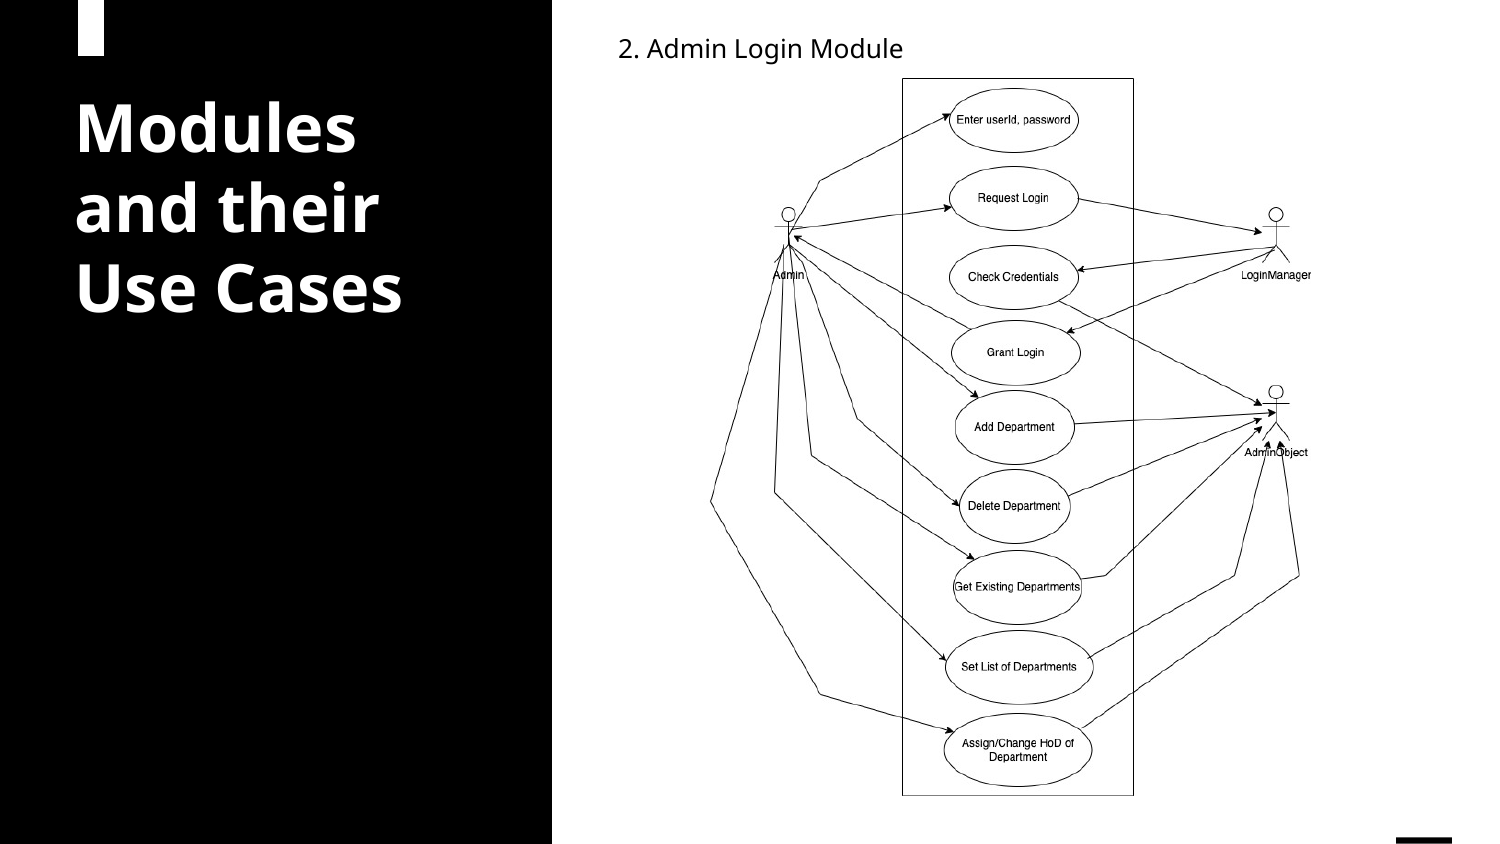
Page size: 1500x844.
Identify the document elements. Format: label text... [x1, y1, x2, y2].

title Modules and their Use Cases [59, 78, 503, 712]
list 2. Admin Login Module [603, 17, 1442, 72]
picture [703, 77, 1311, 796]
